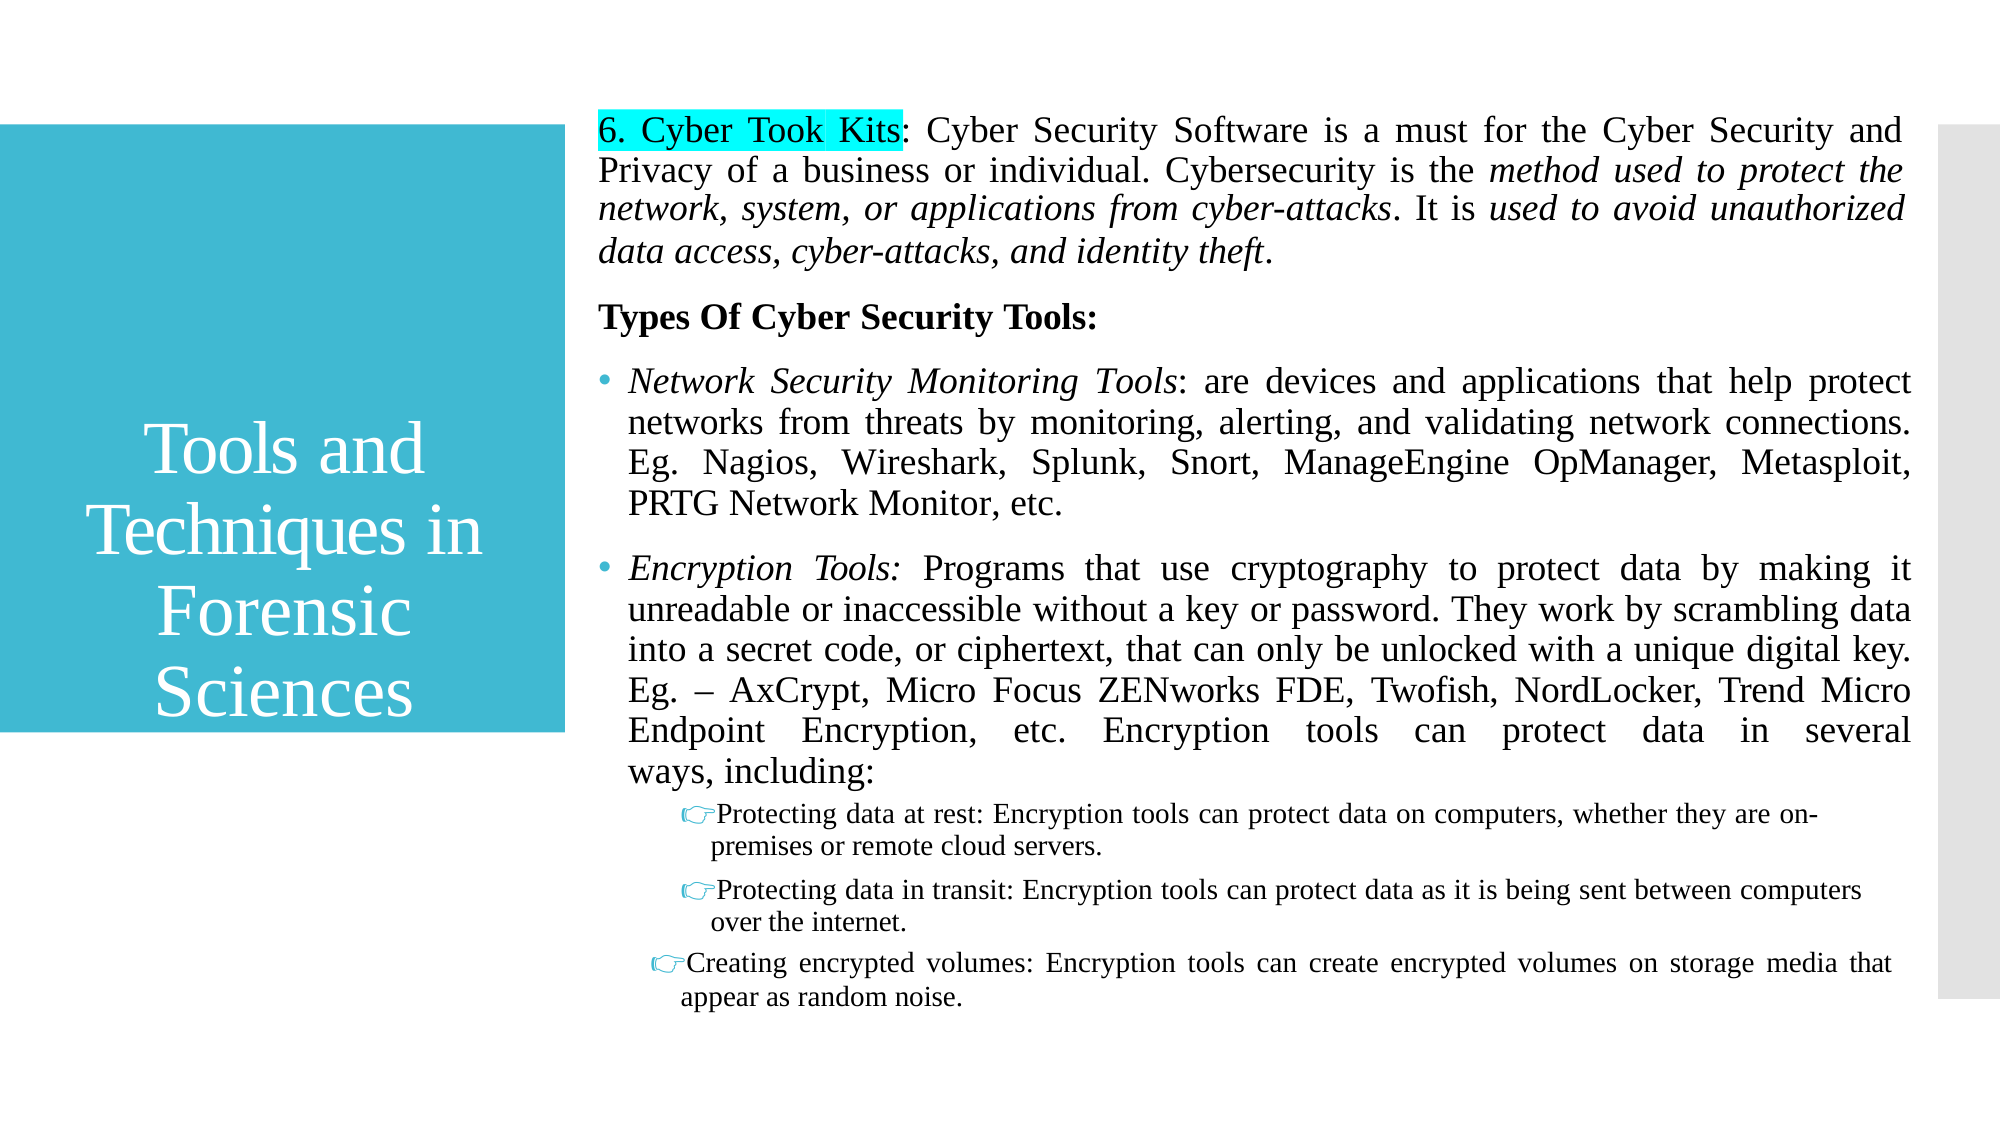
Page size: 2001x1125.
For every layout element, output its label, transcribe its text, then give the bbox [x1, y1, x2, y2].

text_box network, system, or applications from cyber-attacks. It is used to avoid unauthorized data access, cyber-attacks, and identity theft. Types Of Cyber Security Tools: 🞄 Network Security Monitoring Tools: are devices and applications that help protect networks from threats by monitoring, alerting, and validating network connections. Eg. Nagios, Wireshark, Splunk, Snort, ManageEngine OpManager, Metasploit, PRTG Network Monitor, etc. 🞄 Encryption Tools: Programs that use cryptography to protect data by making it unreadable or inaccessible without a key or password. They work by scrambling data into a secret code, or ciphertext, that can only be unlocked with a unique digital key. Eg. – AxCrypt, Micro Focus ZENworks FDE, Twofish, NordLocker, Trend Micro Endpoint Encryption, etc. Encryption tools can protect data in several ways, including: 👉Protecting data at rest: Encryption tools can protect data on computers, whether they are on-premises or remote cloud servers. 👉Protecting data in transit: Encryption tools can protect data as it is being sent between computers over the internet. 👉Creating encrypted volumes: Encryption tools can create encrypted volumes on storage media that appear as random noise. [595, 183, 1913, 1012]
text_box Tools and Techniques in Forensic Sciences [0, 124, 565, 733]
text_box 6. Cyber Took Kits: Cyber Security Software is a must for the Cyber Security and [595, 102, 1913, 143]
text_box Privacy of a business or individual. Cybersecurity is the method used to protect the [595, 143, 1913, 183]
